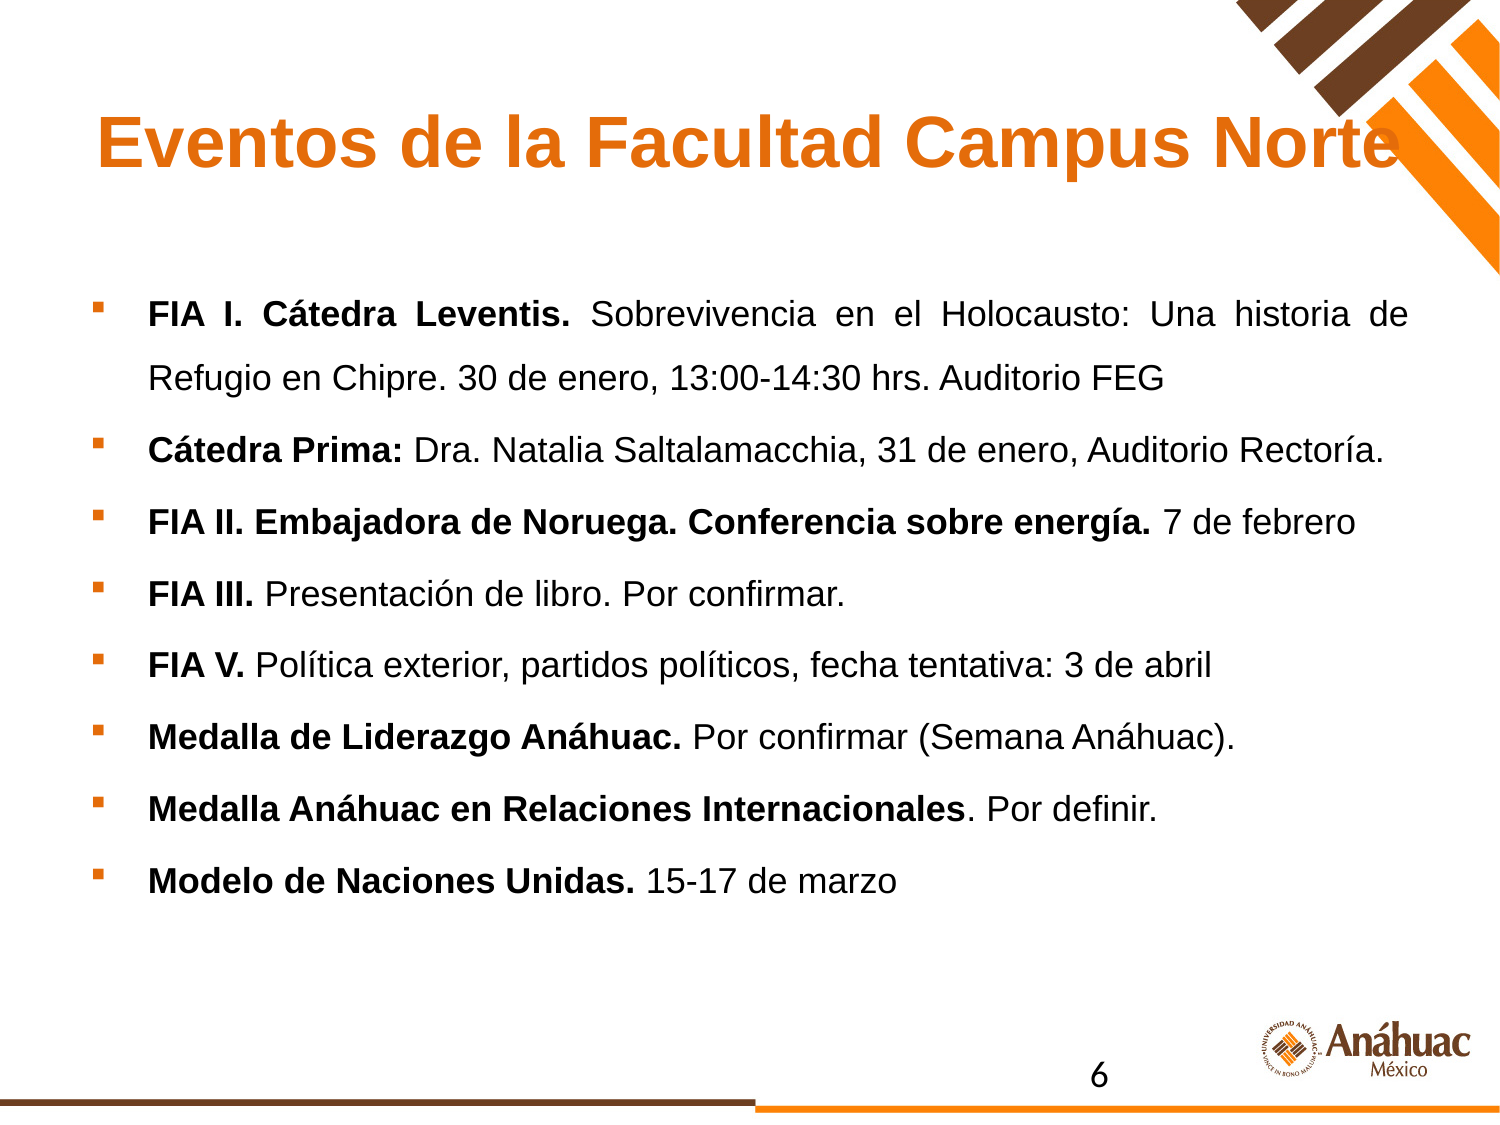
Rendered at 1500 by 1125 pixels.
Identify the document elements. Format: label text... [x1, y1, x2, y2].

list FIA I. Cátedra Leventis. Sobrevivencia en el Holocausto: Una historia de Refugio en Chipre. 30 de enero, 13:00-14:30 hrs. Auditorio FEG Cátedra Prima: Dra. Natalia Saltalamacchia, 31 de enero, Auditorio Rectoría. FIA II. Embajadora de Noruega. Conferencia sobre energía. 7 de febrero FIA III. Presentación de libro. Por confirmar. FIA V. Política exterior, partidos políticos, fecha tentativa: 3 de abril Medalla de Liderazgo Anáhuac. Por confirmar (Semana Anáhuac). Medalla Anáhuac en Relaciones Internacionales. Por definir. Modelo de Naciones Unidas. 15-17 de marzo [75, 260, 1425, 921]
slide_number 6 [1074, 1042, 1425, 1103]
title Eventos de la Facultad Campus Norte [75, 45, 1425, 233]
picture [0, 0, 1500, 1122]
